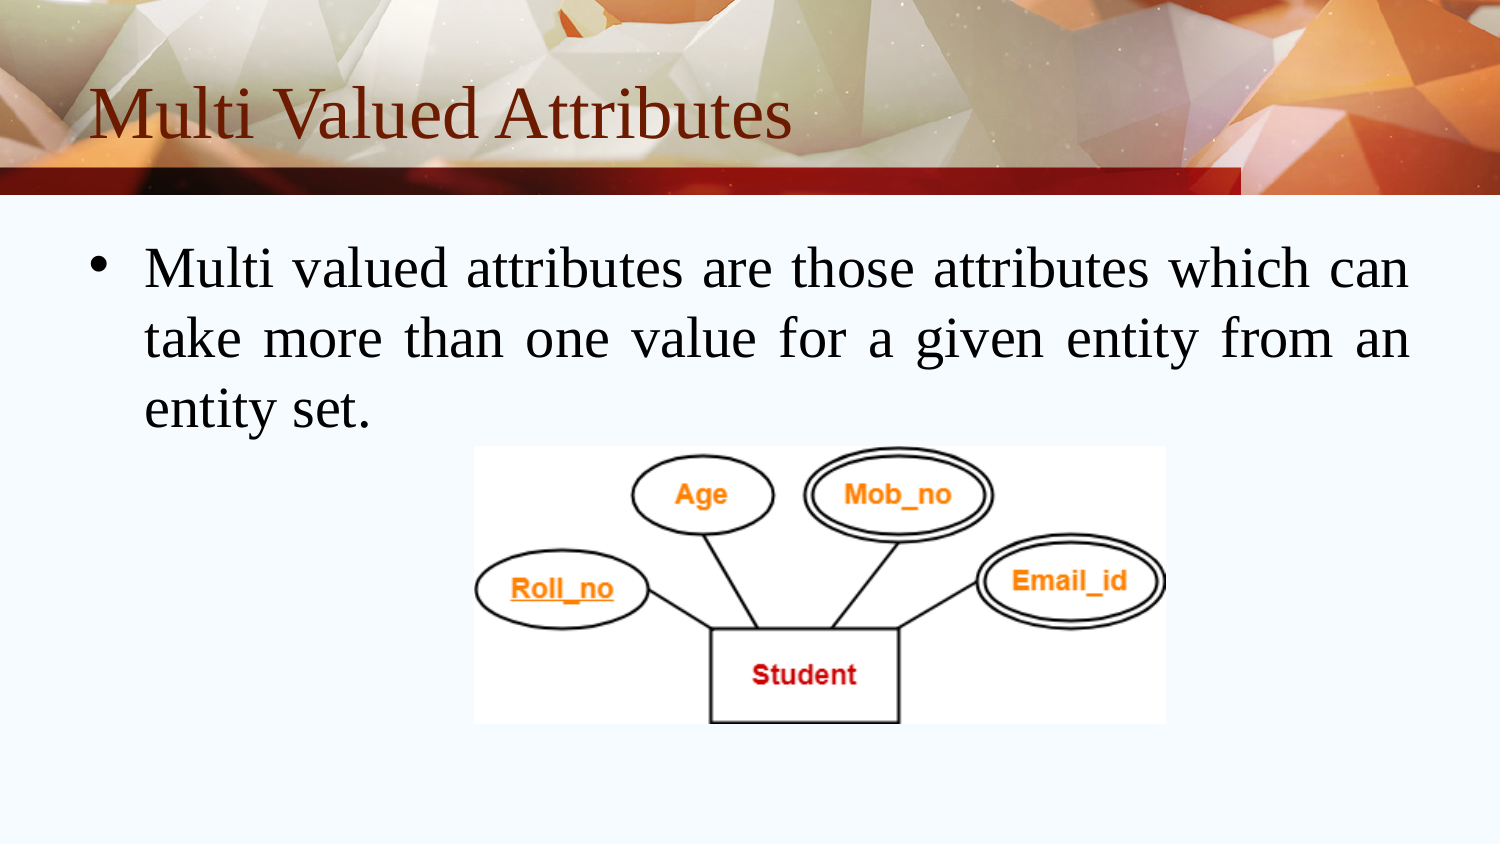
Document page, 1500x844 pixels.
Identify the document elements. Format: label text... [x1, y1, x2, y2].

list Multi valued attributes are those attributes which can take more than one value for a given entity from an entity set. [73, 221, 1427, 798]
picture [0, 0, 1500, 844]
title Multi Valued Attributes [73, 46, 1427, 172]
